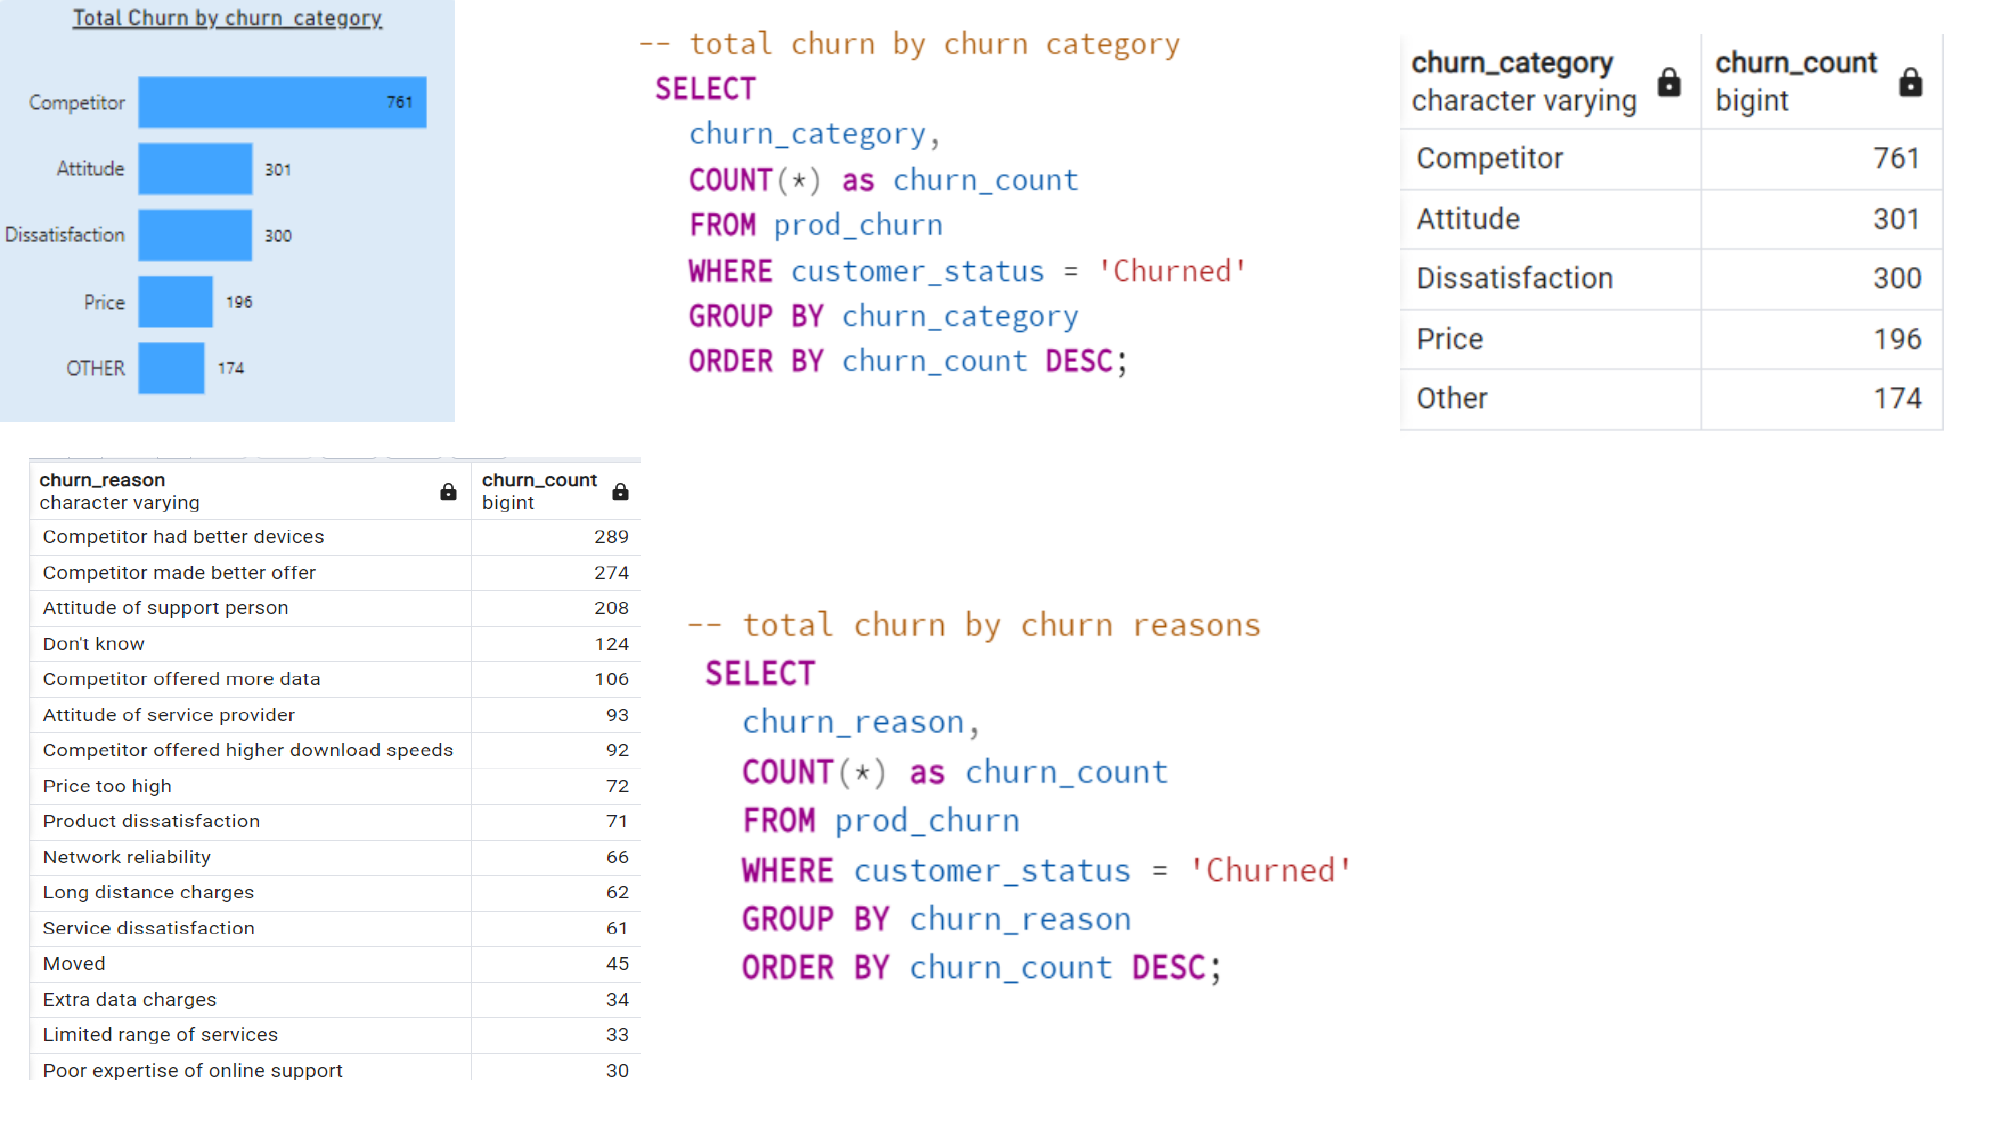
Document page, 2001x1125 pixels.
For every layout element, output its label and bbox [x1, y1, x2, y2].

picture [28, 457, 641, 1080]
picture [640, 16, 1270, 400]
picture [1400, 33, 1945, 440]
picture [676, 586, 1417, 1027]
picture [0, 0, 455, 422]
